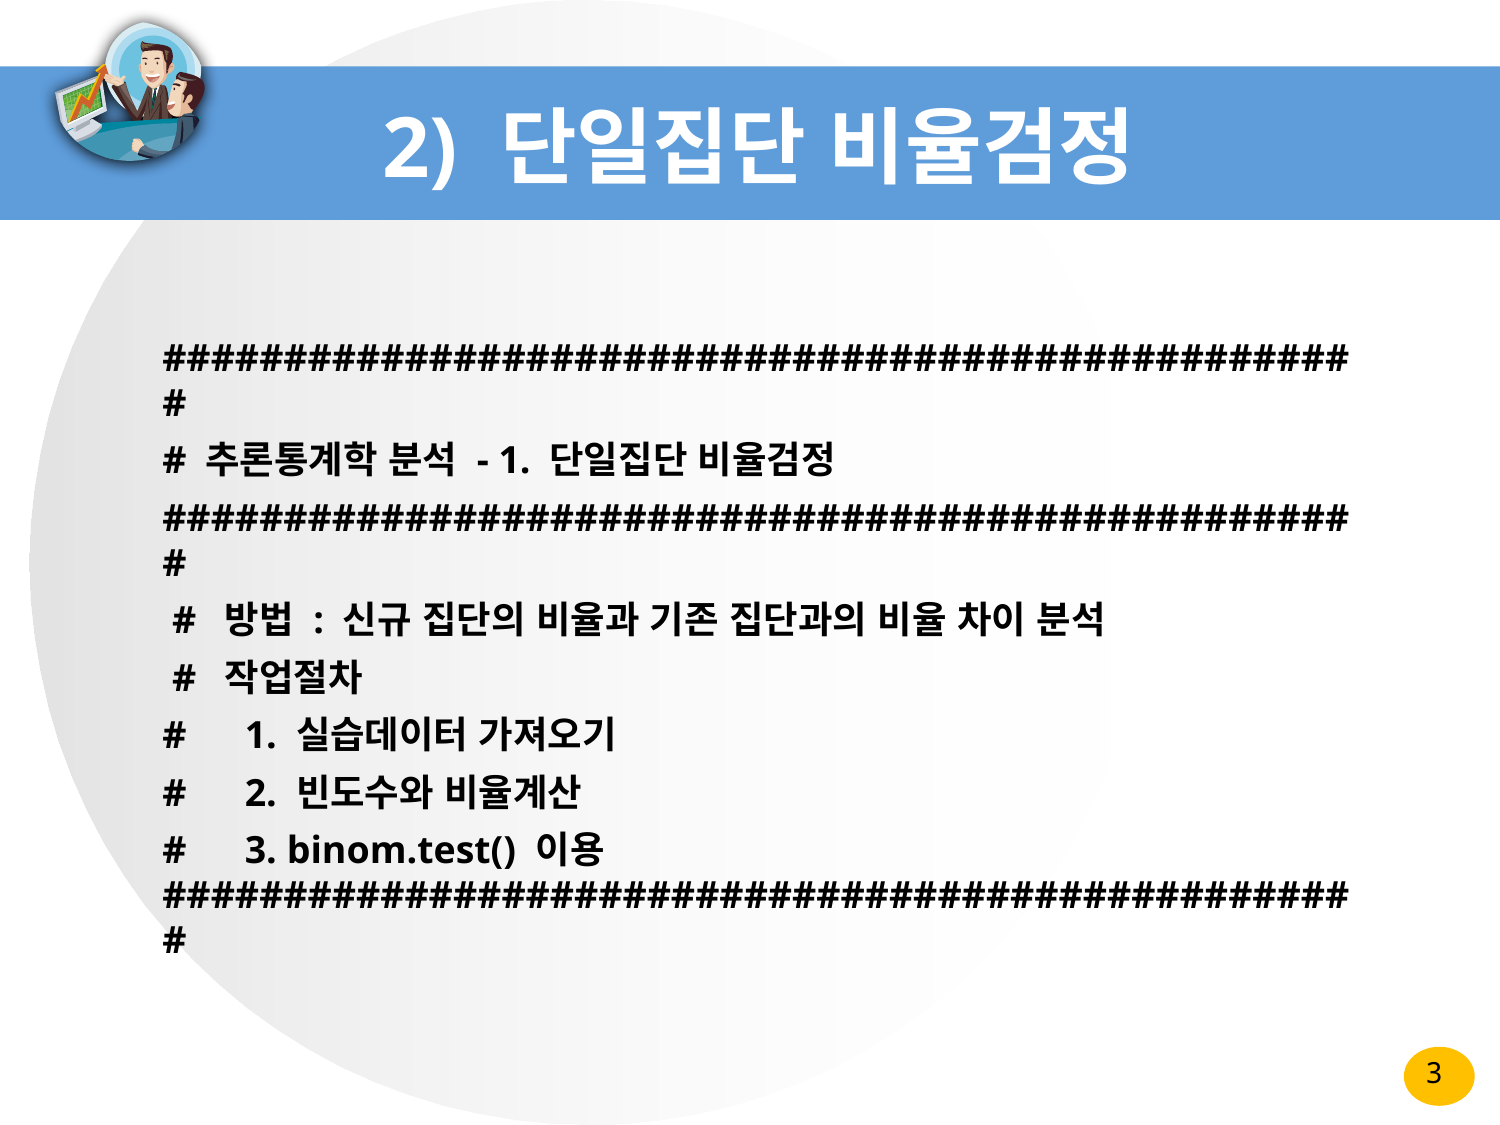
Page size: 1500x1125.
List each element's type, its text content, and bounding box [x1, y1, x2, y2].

slide_number 3 [1368, 1046, 1500, 1090]
text_box ################################################## # 추론통계학 분석 - 1. 단일집단 비율검정 ################################################## # 방법 : 신규 집단의 비율과 기존 집단과의 비율 차이 분석 # 작업절차 # 1. 실습데이터 가져오기 # 2. 빈도수와 비율계산 # 3. binom.test() 이용 ################################################## [147, 326, 1371, 969]
title 2) 단일집단 비율검정 [17, 87, 1500, 200]
text_box [0, 0, 1500, 75]
